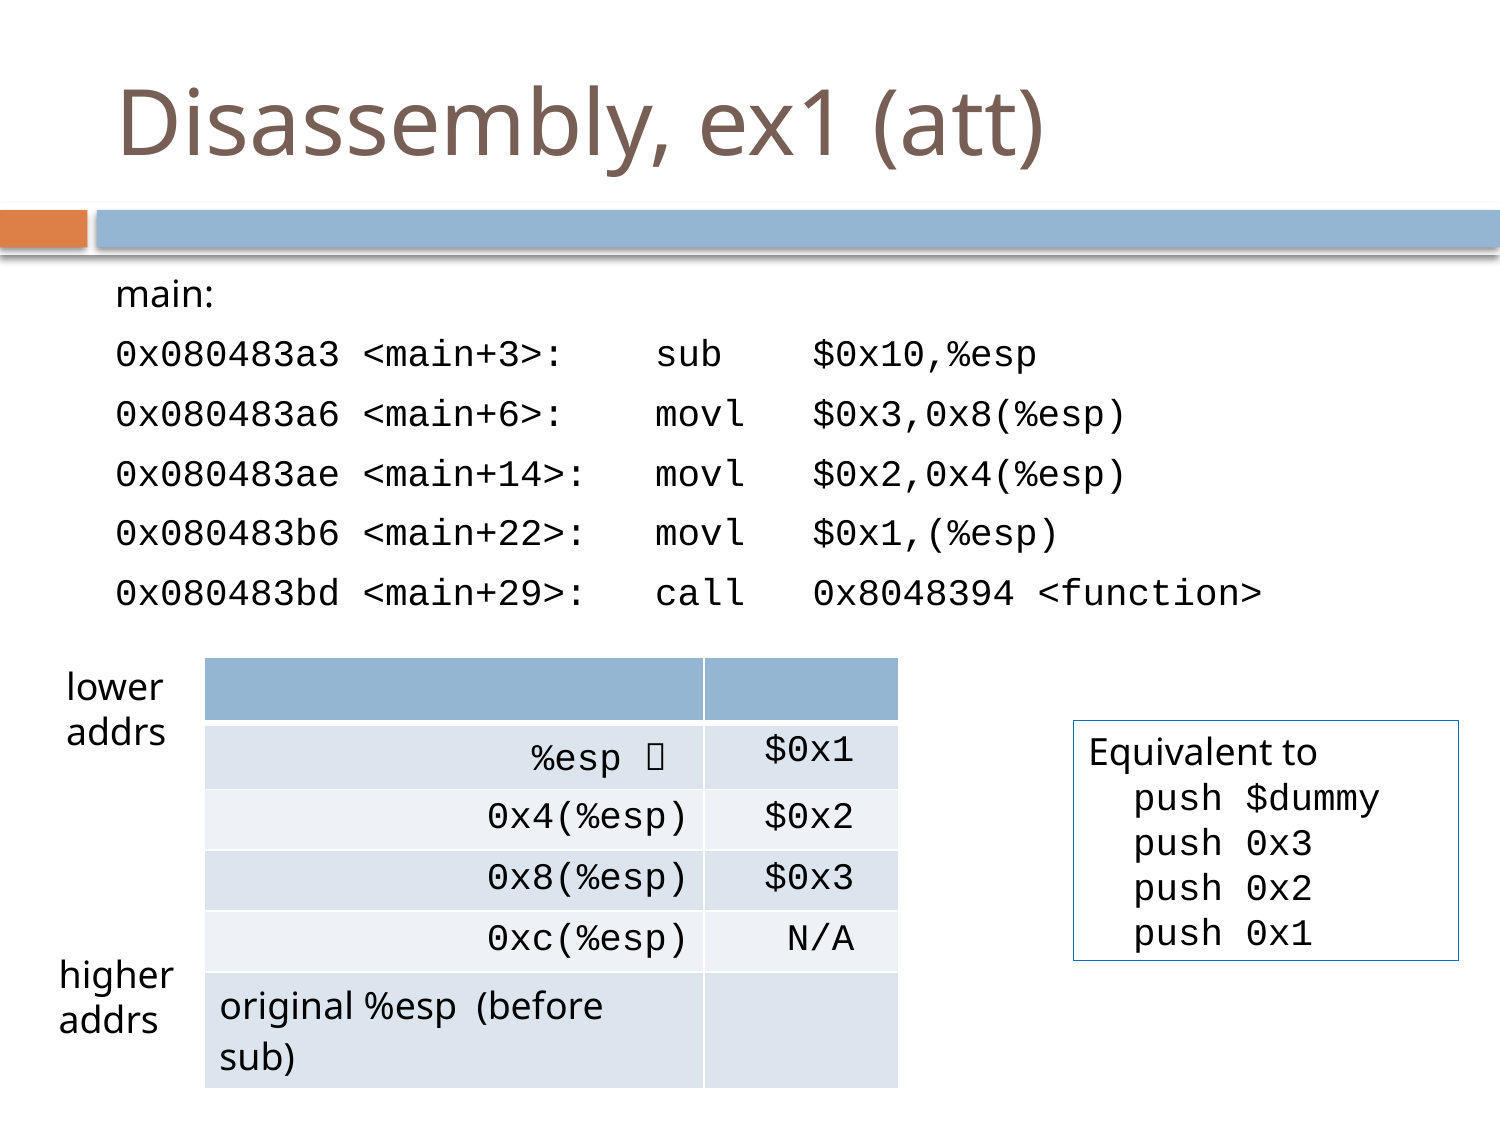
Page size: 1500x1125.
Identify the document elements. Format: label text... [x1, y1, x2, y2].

table_cell $0x1 [705, 726, 898, 789]
table_header [205, 658, 703, 720]
table_cell [705, 973, 898, 1088]
text_box Equivalent to push $dummy push 0x3 push 0x2 push 0x1 [1073, 720, 1459, 961]
table_cell 0xc(%esp) [205, 912, 703, 971]
table_header [705, 658, 898, 720]
table_cell $0x2 [705, 790, 898, 849]
table_cell $0x3 [705, 851, 898, 910]
table_cell N/A [705, 912, 898, 971]
table_cell 0x4(%esp) [205, 790, 703, 849]
table_cell %esp  [205, 726, 703, 789]
title Disassembly, ex1 (att) [100, 37, 1438, 200]
table_cell original %esp (before sub) [205, 973, 703, 1088]
table_cell 0x8(%esp) [205, 851, 703, 910]
list main: 0x080483a3 <main+3>: sub $0x10,%esp 0x080483a6 <main+6>: movl $0x3,0x8(%esp) 0x080483ae <main+14>: movl $0x2,0x4(%esp) 0x080483b6 <main+22>: movl $0x1,(%esp) 0x080483bd <main+29>: call 0x8048394 <function> [100, 262, 1438, 625]
text_box lower addrs [51, 655, 182, 761]
text_box higher addrs [43, 944, 190, 1049]
